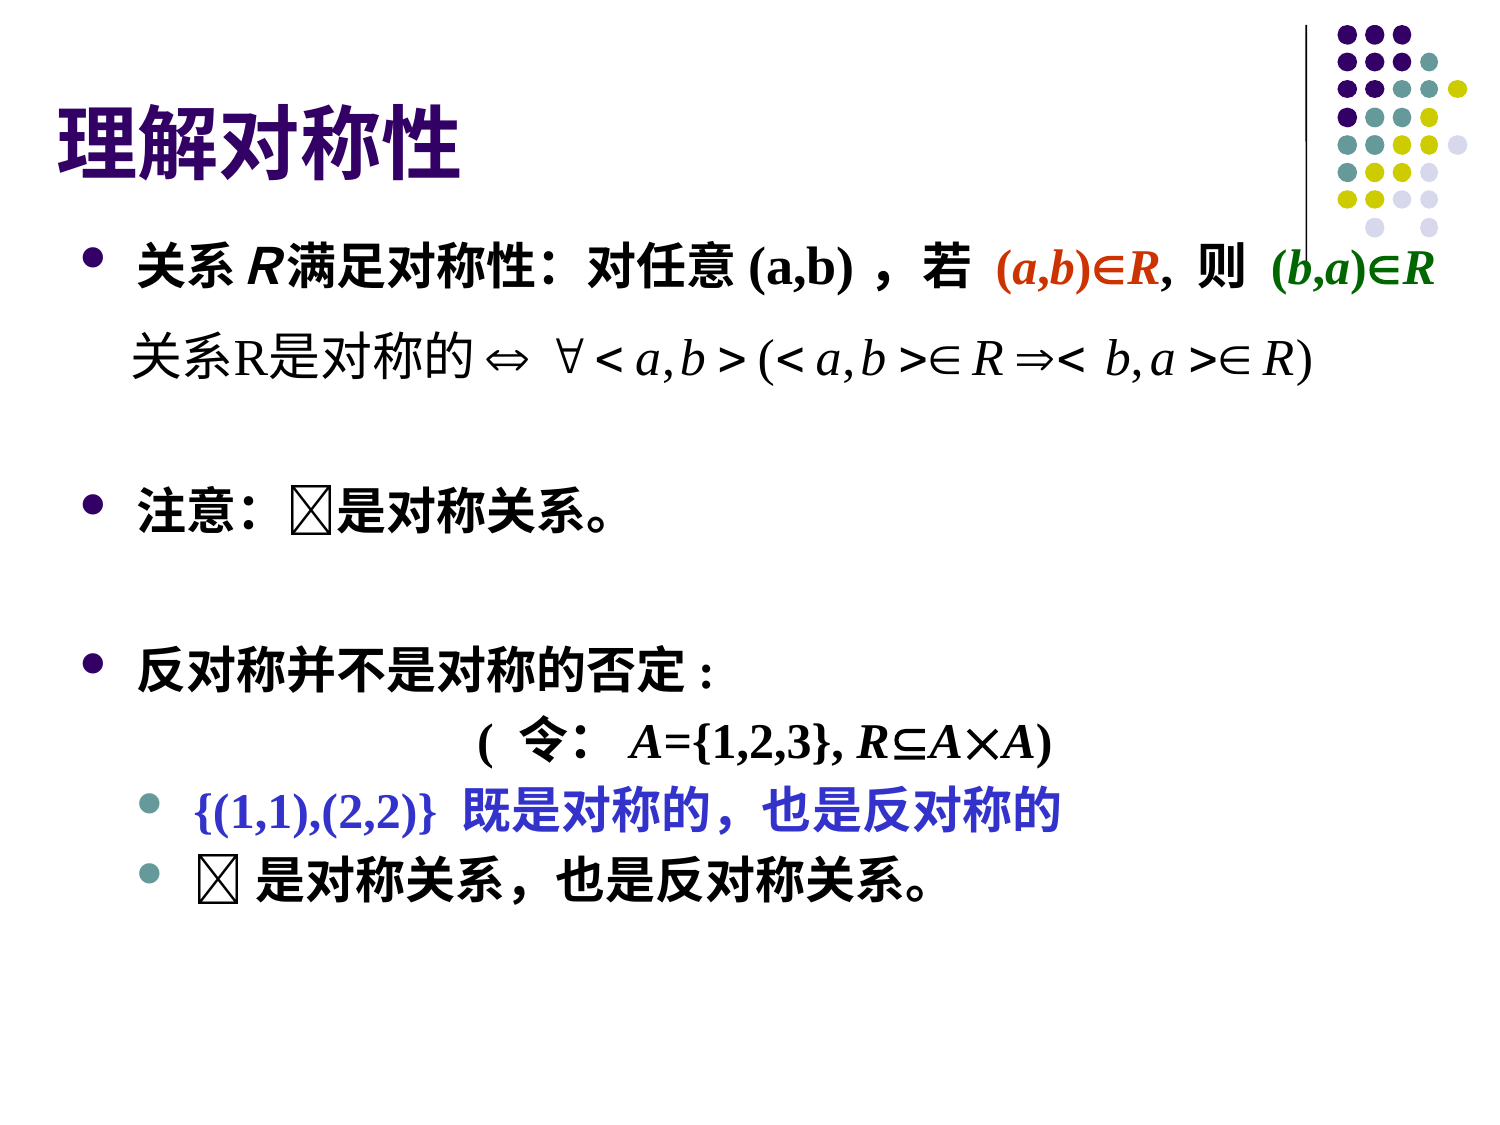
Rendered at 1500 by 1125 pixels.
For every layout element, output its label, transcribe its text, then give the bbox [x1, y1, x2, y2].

title 理解对称性 [41, 66, 1279, 198]
list 关系Ｒ满足对称性：对任意(a,b)，若 (a,b)R, 则 (b,a)R 注意：是对称关系。 反对称并不是对称的否定: ( 令：A={1,2,3}, RAA) {(1,1),(2,2)} 既是对称的，也是反对称的 是对称关系，也是反对称关系。 [64, 222, 1465, 1050]
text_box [123, 323, 1320, 398]
